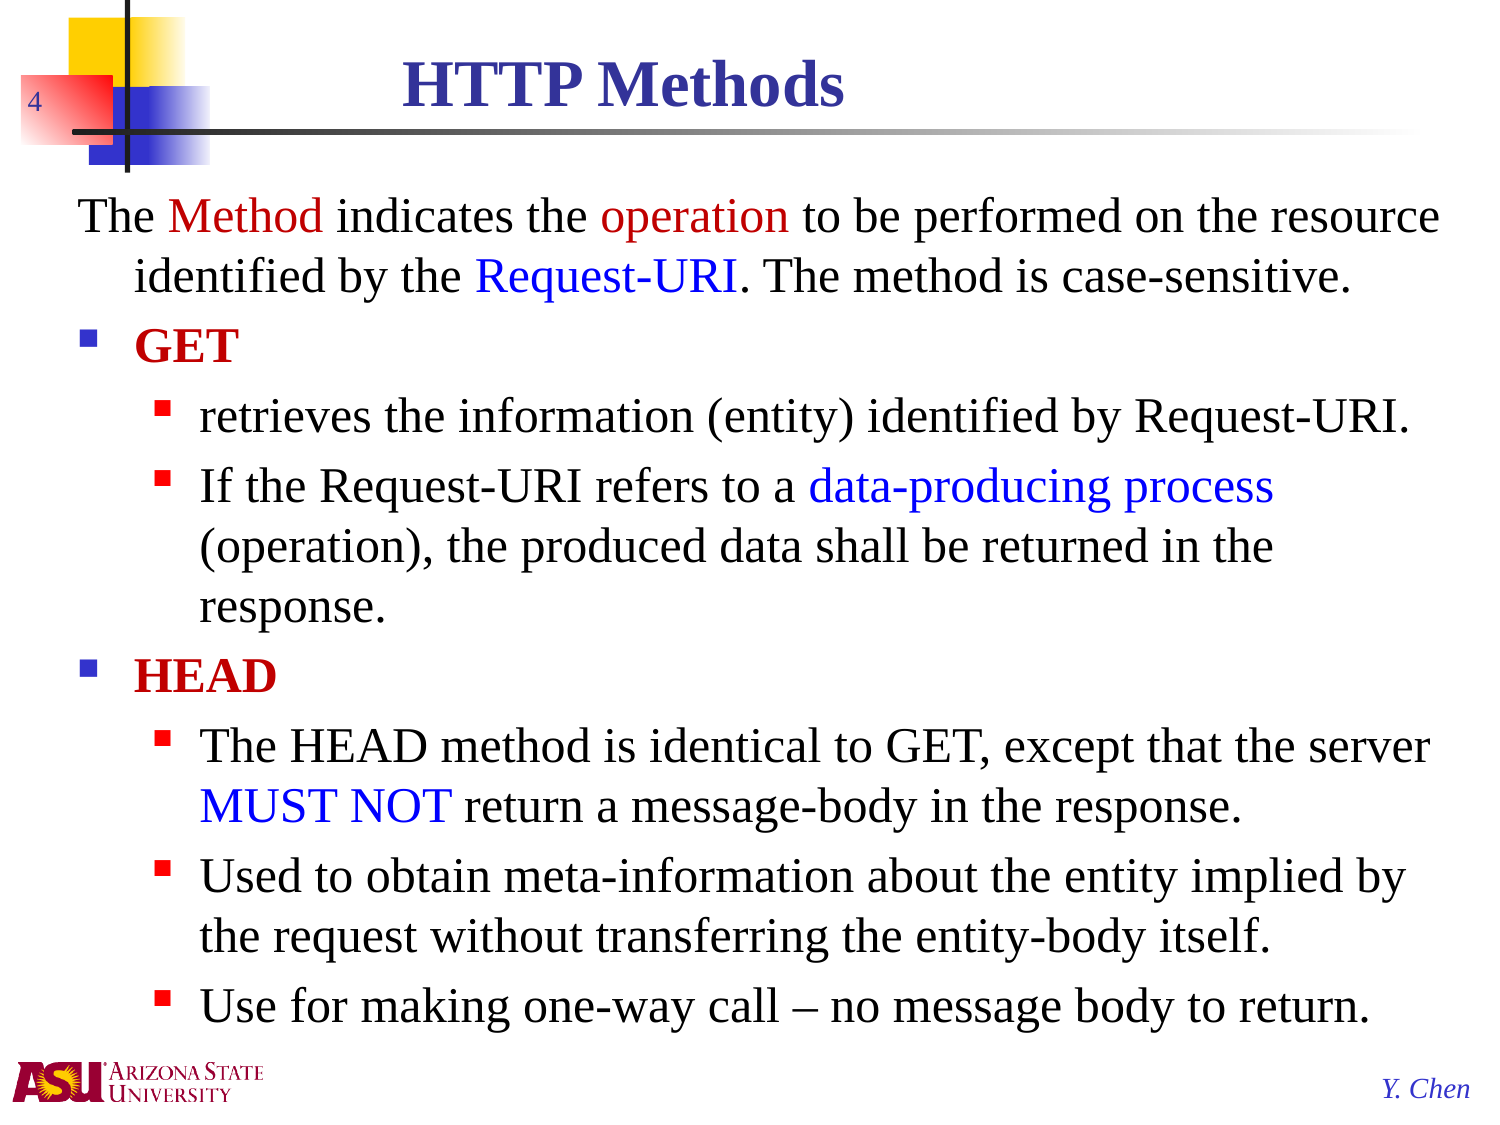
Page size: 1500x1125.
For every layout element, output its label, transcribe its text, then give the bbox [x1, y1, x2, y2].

list The Method indicates the operation to be performed on the resource identified by the Request-URI. The method is case-sensitive. GET retrieves the information (entity) identified by Request-URI. If the Request-URI refers to a data-producing process (operation), the produced data shall be returned in the response. HEAD The HEAD method is identical to GET, except that the server MUST NOT return a message-body in the response. Used to obtain meta-information about the entity implied by the request without transferring the entity-body itself. Use for making one-way call – no message body to return. [62, 174, 1475, 1075]
picture [12, 1062, 263, 1102]
title HTTP Methods [387, 24, 1488, 128]
slide_number 4 [12, 49, 126, 126]
